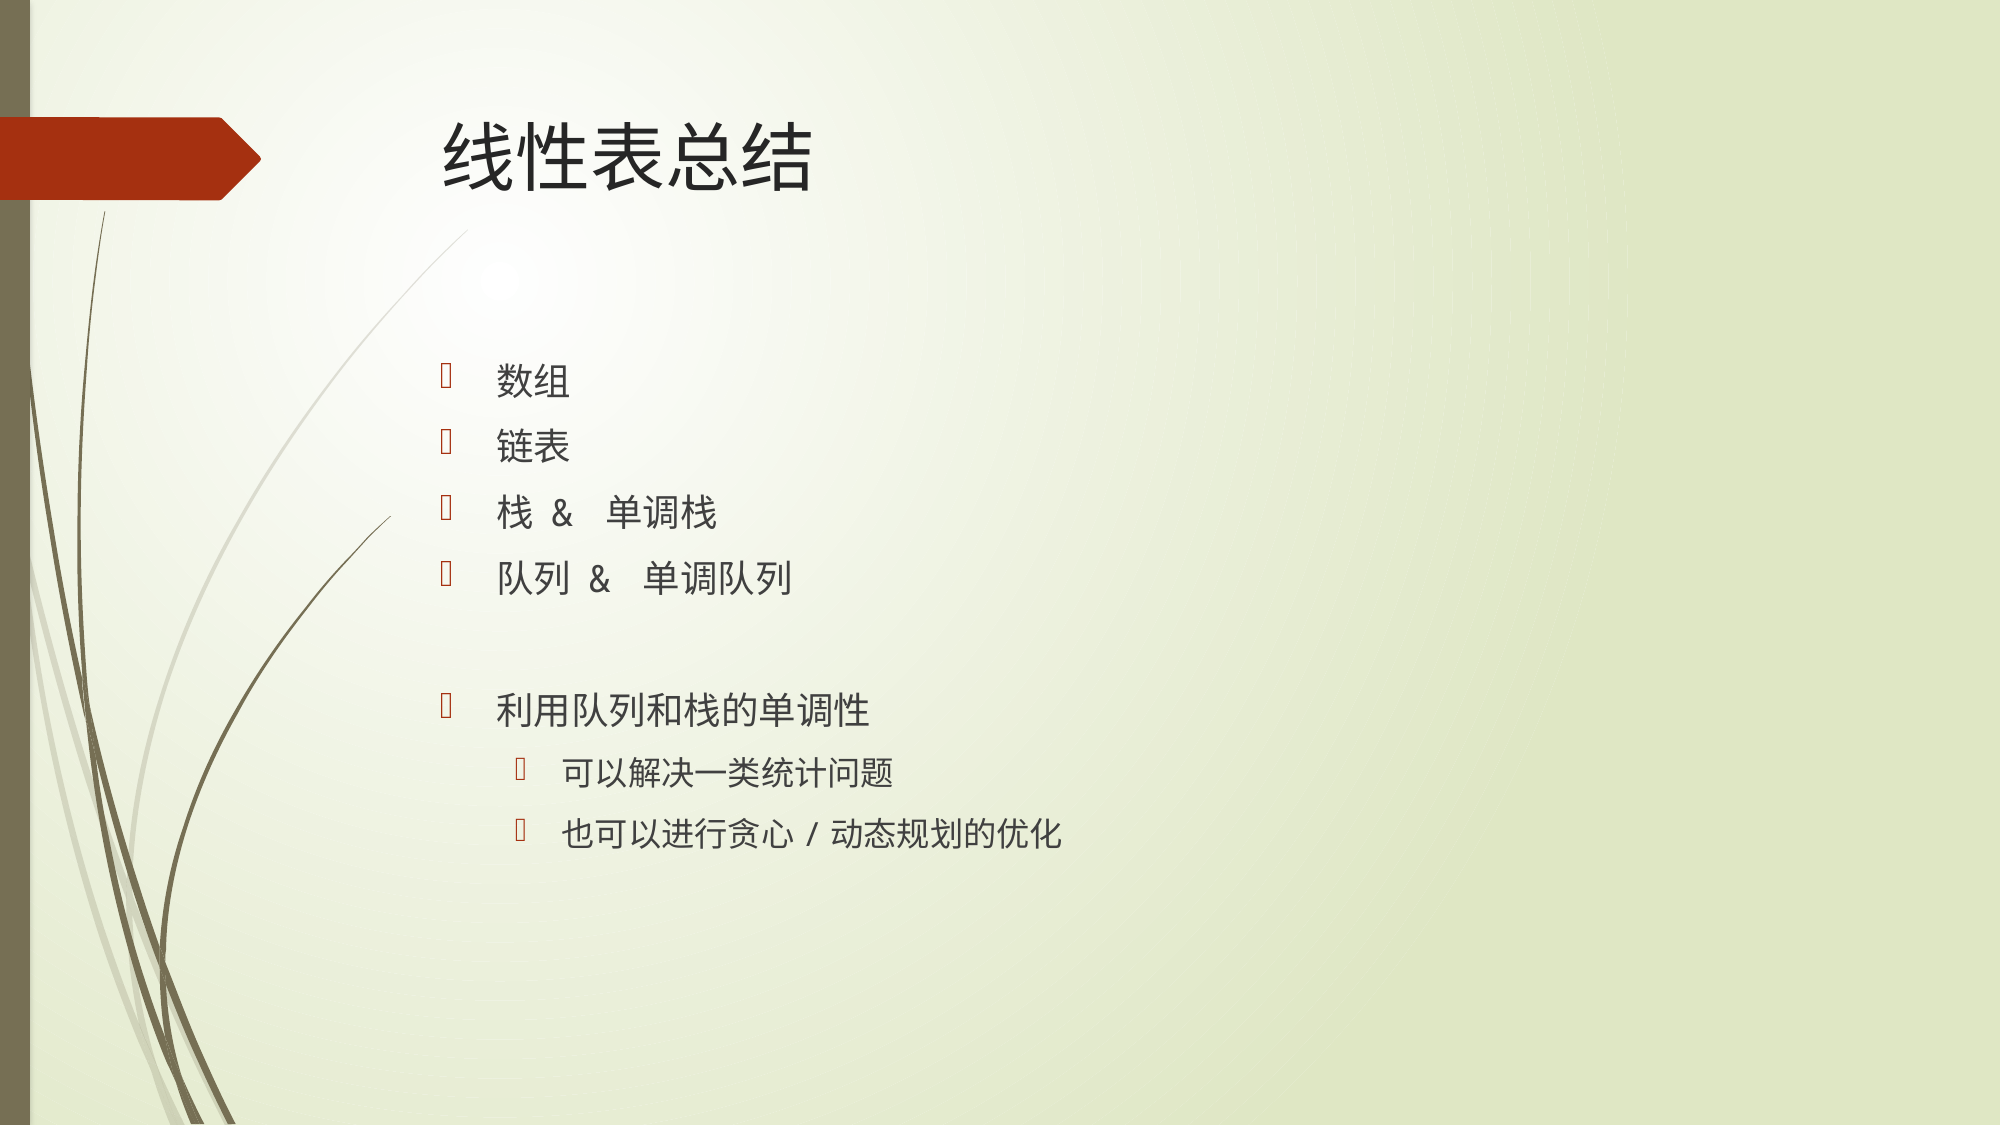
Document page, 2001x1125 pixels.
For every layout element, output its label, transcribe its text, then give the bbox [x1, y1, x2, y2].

title 线性表总结 [425, 102, 1888, 313]
list 数组 链表 栈 & 单调栈 队列 & 单调队列 利用队列和栈的单调性 可以解决一类统计问题 也可以进行贪心/动态规划的优化 [424, 350, 1888, 970]
